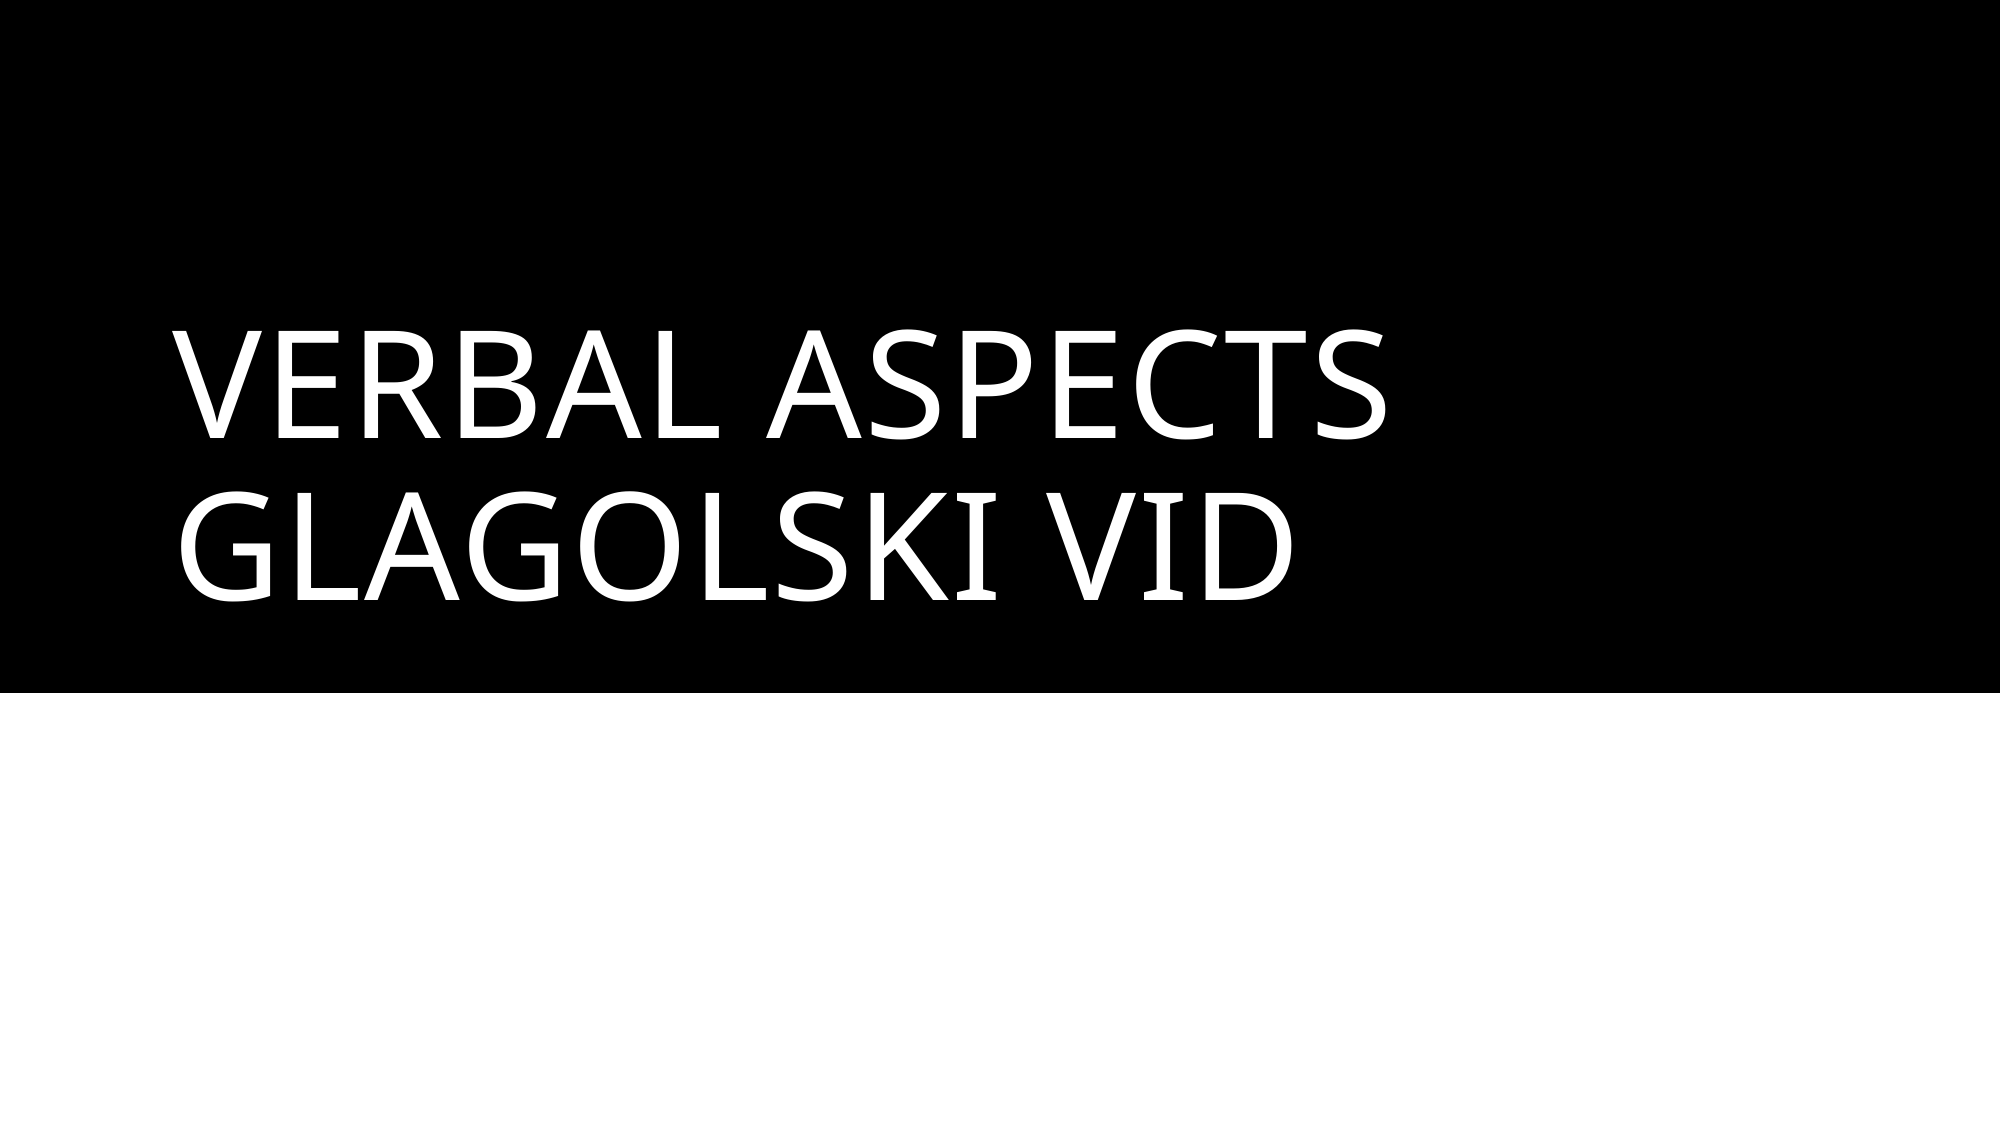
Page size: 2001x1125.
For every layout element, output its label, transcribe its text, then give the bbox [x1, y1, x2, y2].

title Verbal Aspects glagolski vid [157, 126, 1842, 641]
